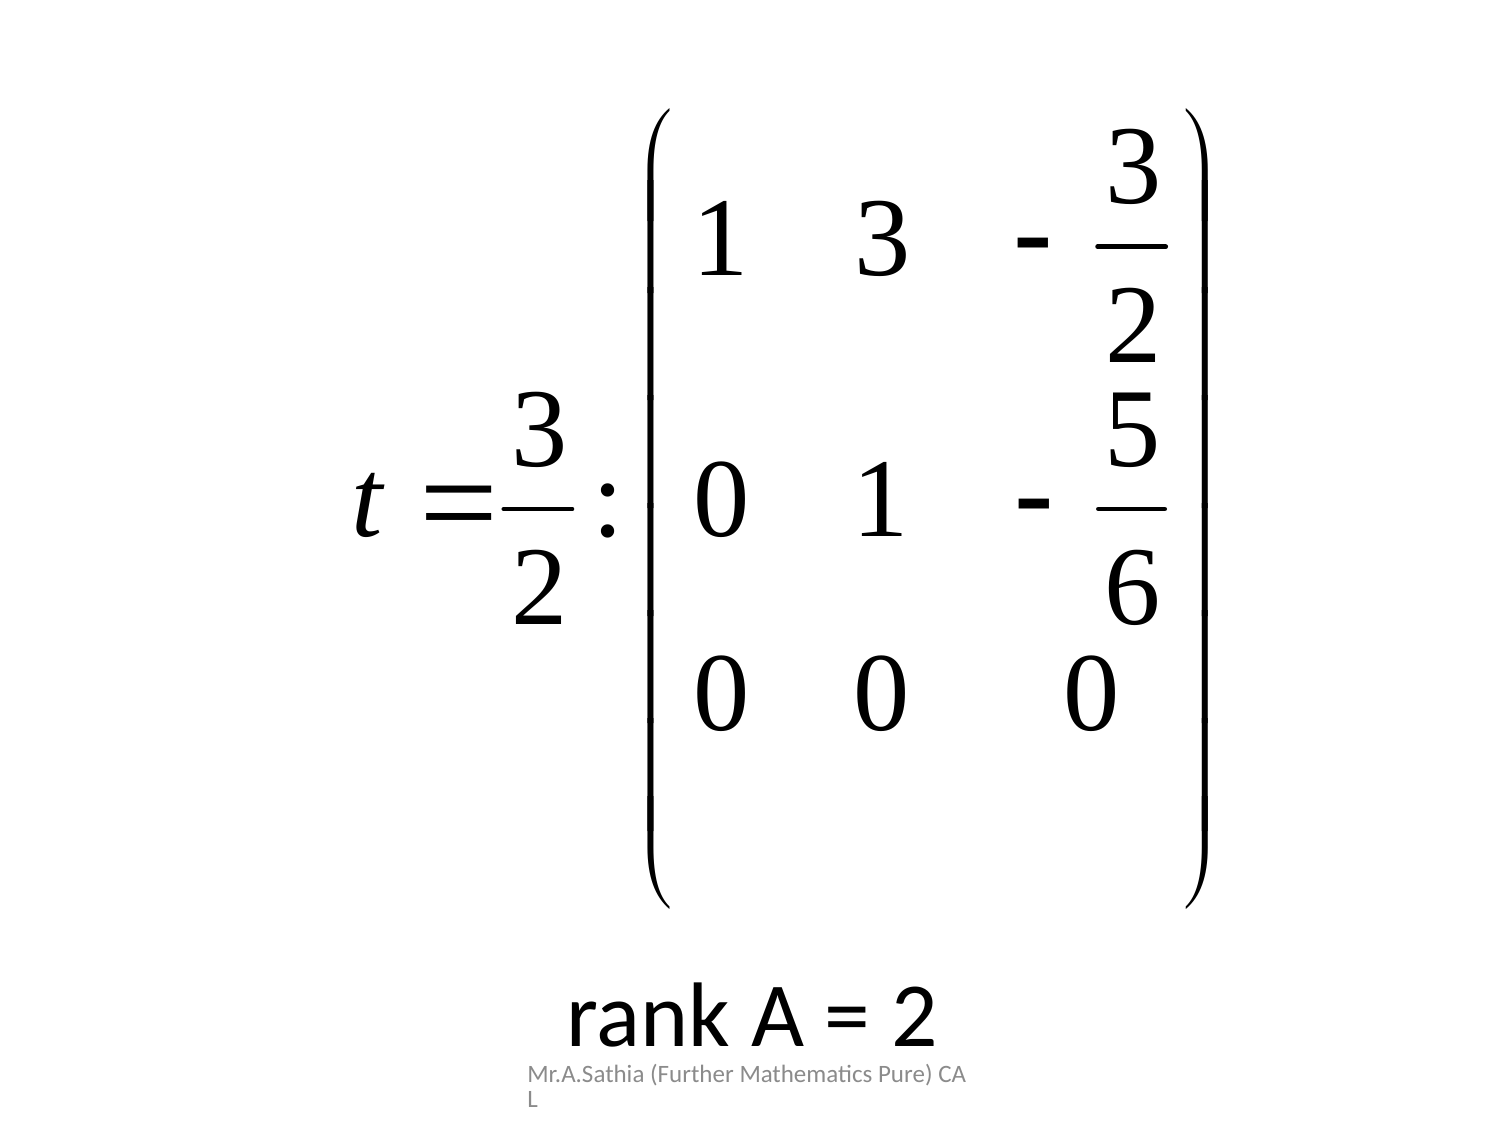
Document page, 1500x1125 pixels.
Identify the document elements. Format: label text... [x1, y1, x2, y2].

text_box rank A = 2 [552, 946, 954, 1042]
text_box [337, 87, 1238, 931]
footer Mr.A.Sathia (Further Mathematics Pure) CAL [512, 1042, 988, 1103]
